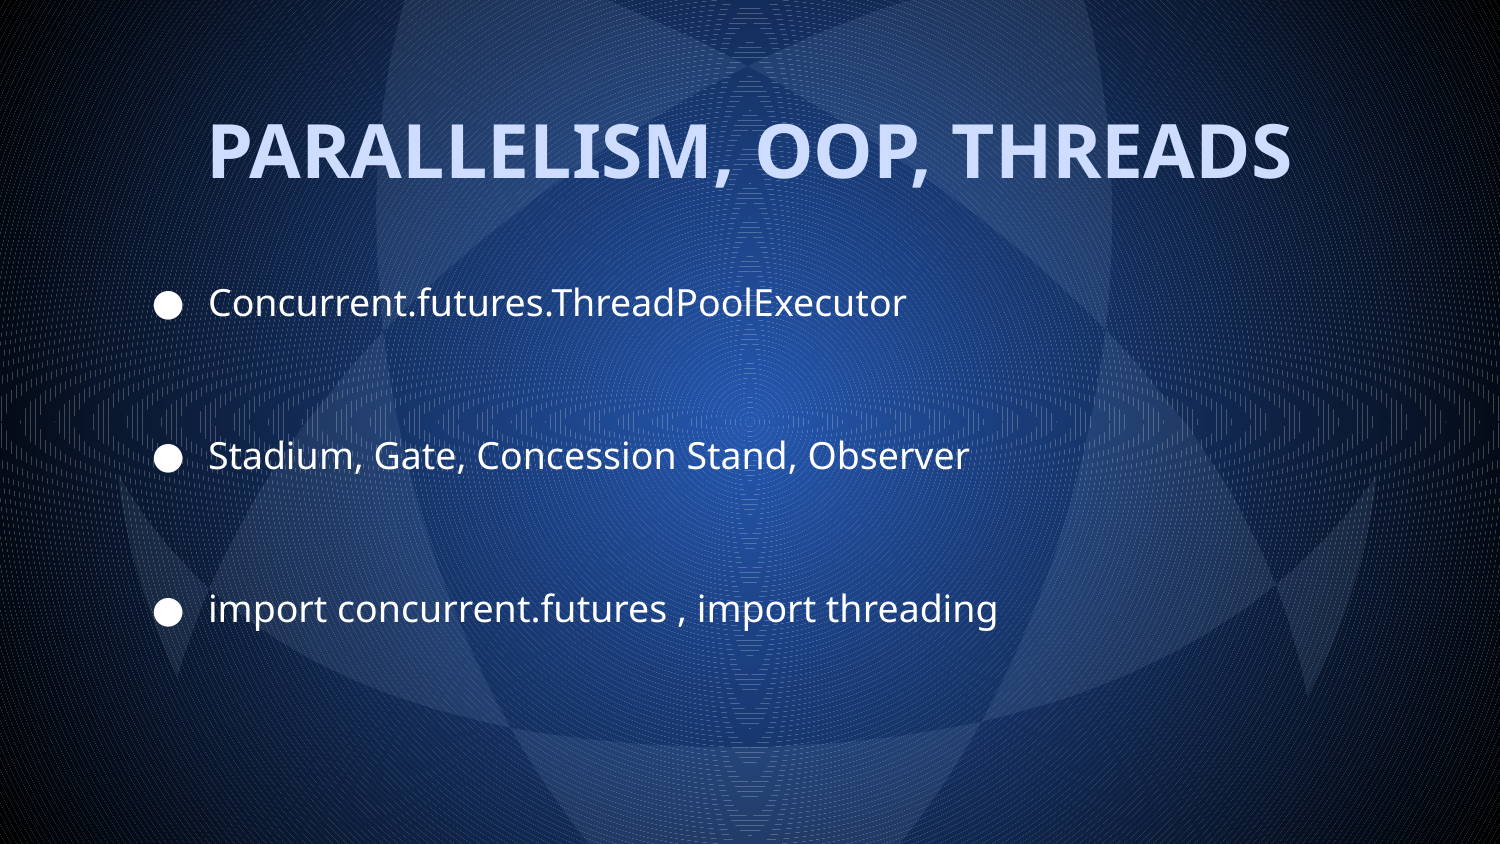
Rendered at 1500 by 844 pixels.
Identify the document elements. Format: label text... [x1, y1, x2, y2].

title PARALLELISM, OOP, THREADS [118, 88, 1382, 240]
subtitle Concurrent.futures.ThreadPoolExecutor Stadium, Gate, Concession Stand, Observer import concurrent.futures , import threading [118, 256, 1382, 688]
